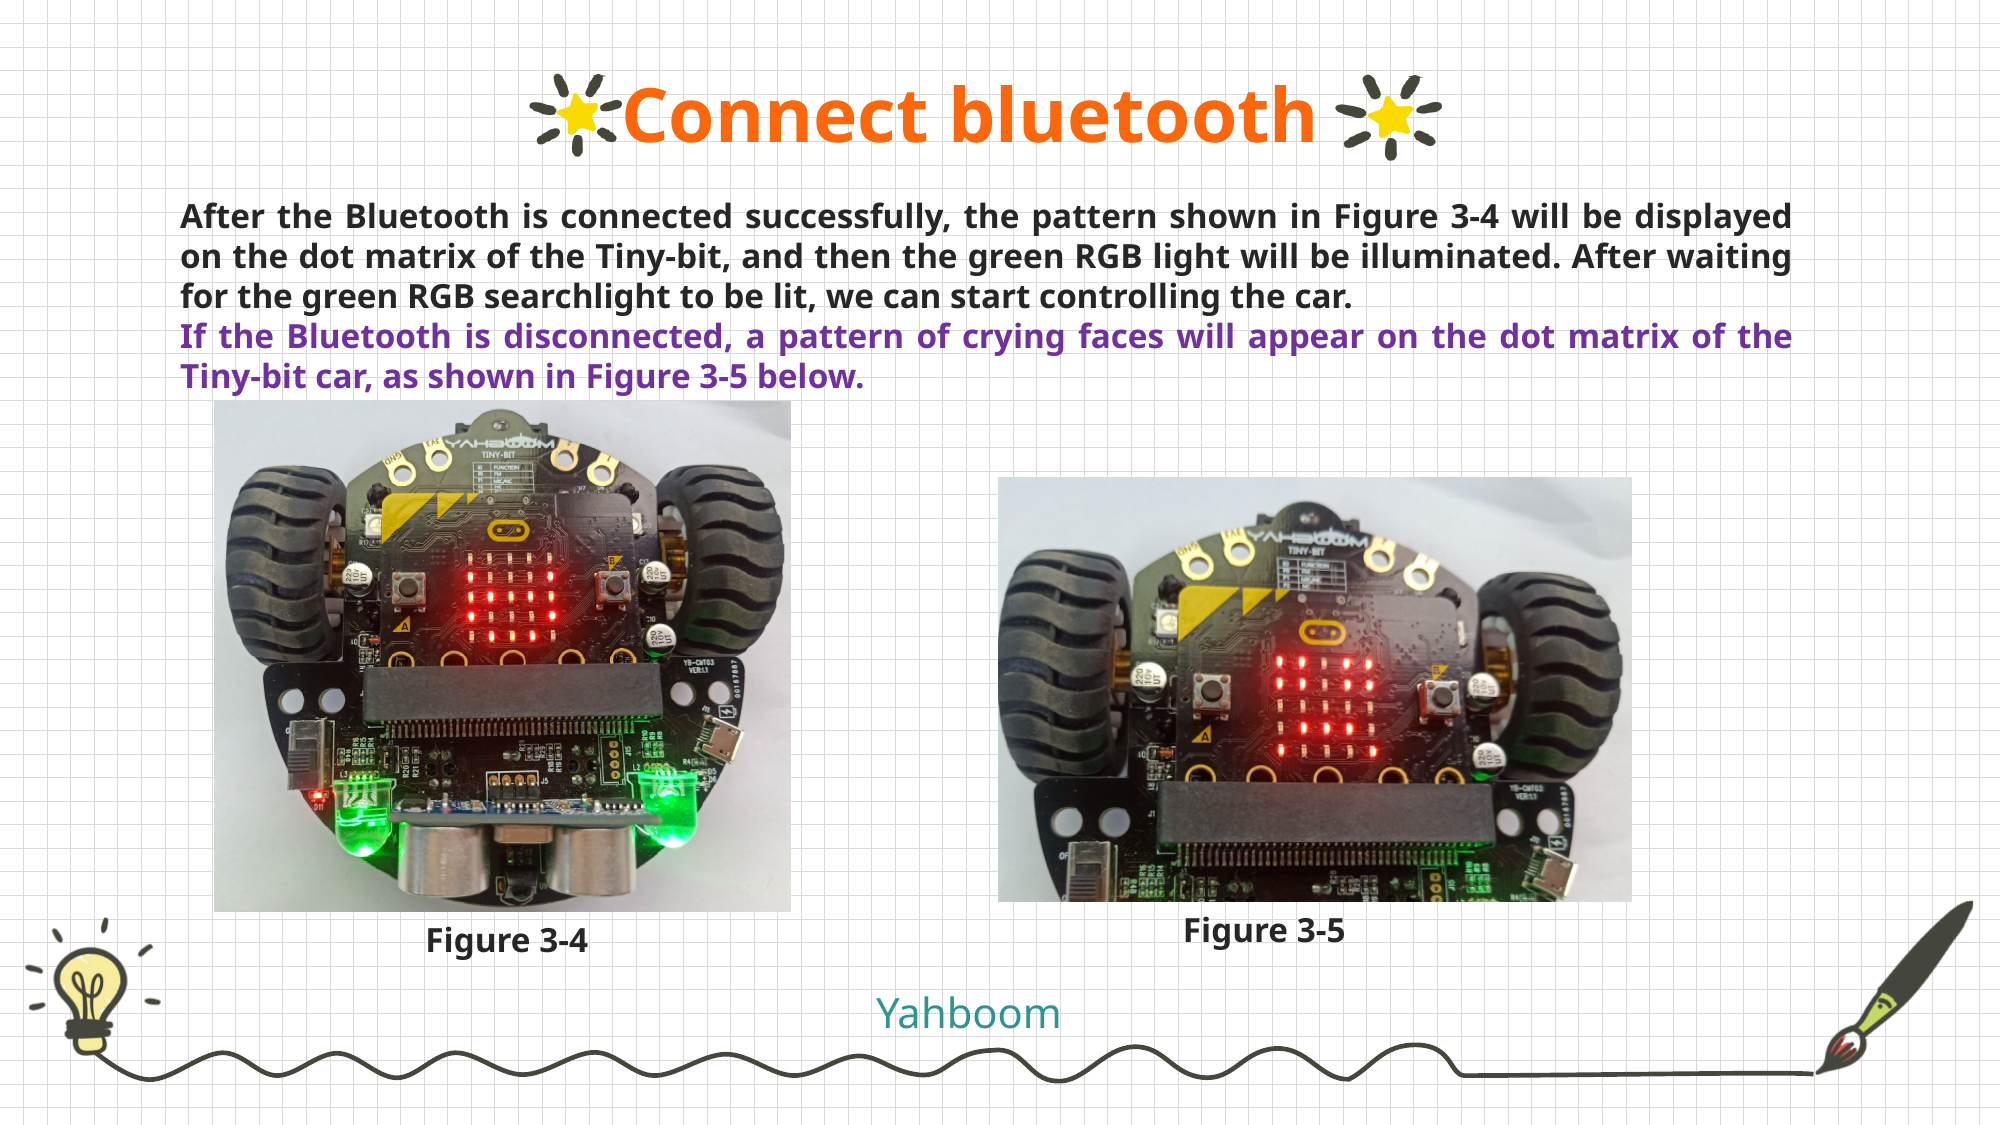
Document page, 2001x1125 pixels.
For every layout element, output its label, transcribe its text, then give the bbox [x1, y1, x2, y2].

picture [1816, 894, 1973, 1081]
picture [2, 893, 185, 1073]
text_box Figure 3-4 [410, 912, 686, 967]
picture [214, 401, 791, 912]
text_box Yahboom [861, 979, 1097, 1045]
text_box Connect bluetooth [606, 60, 1335, 165]
text_box Figure 3-5 [1168, 902, 1442, 957]
text_box After the Bluetooth is connected successfully, the pattern shown in Figure 3-4 will be displayed on the dot matrix of the Tiny-bit, and then the green RGB light will be illuminated. After waiting for the green RGB searchlight to be lit, we can start controlling the car. If the Bluetooth is disconnected, a pattern of crying faces will appear on the dot matrix of the Tiny-bit car, as shown in Figure 3-5 below. [165, 188, 1811, 403]
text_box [1335, 74, 1442, 161]
picture [998, 477, 1632, 902]
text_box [529, 73, 622, 157]
